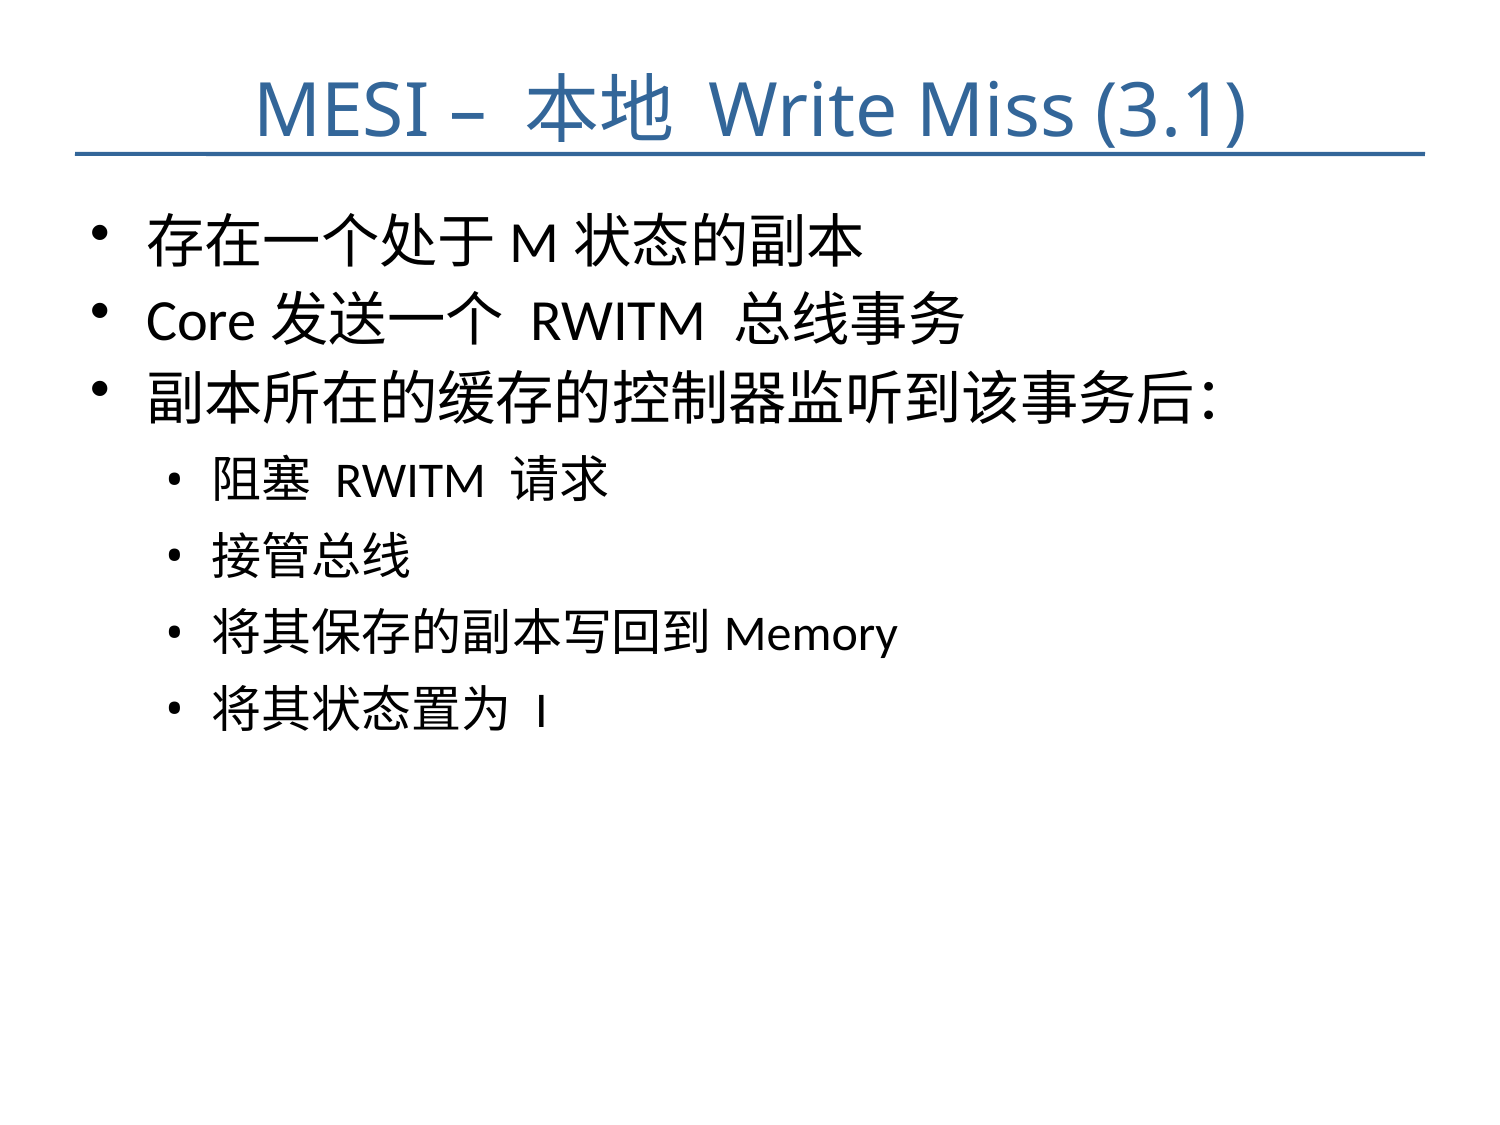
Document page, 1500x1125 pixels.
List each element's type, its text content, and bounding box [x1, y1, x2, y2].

list 存在一个处于M状态的副本 Core发送一个 RWITM 总线事务 副本所在的缓存的控制器监听到该事务后： 阻塞 RWITM 请求 接管总线 将其保存的副本写回到Memory 将其状态置为 I [75, 200, 1425, 938]
title MESI – 本地 Write Miss (3.1) [0, 50, 1500, 163]
